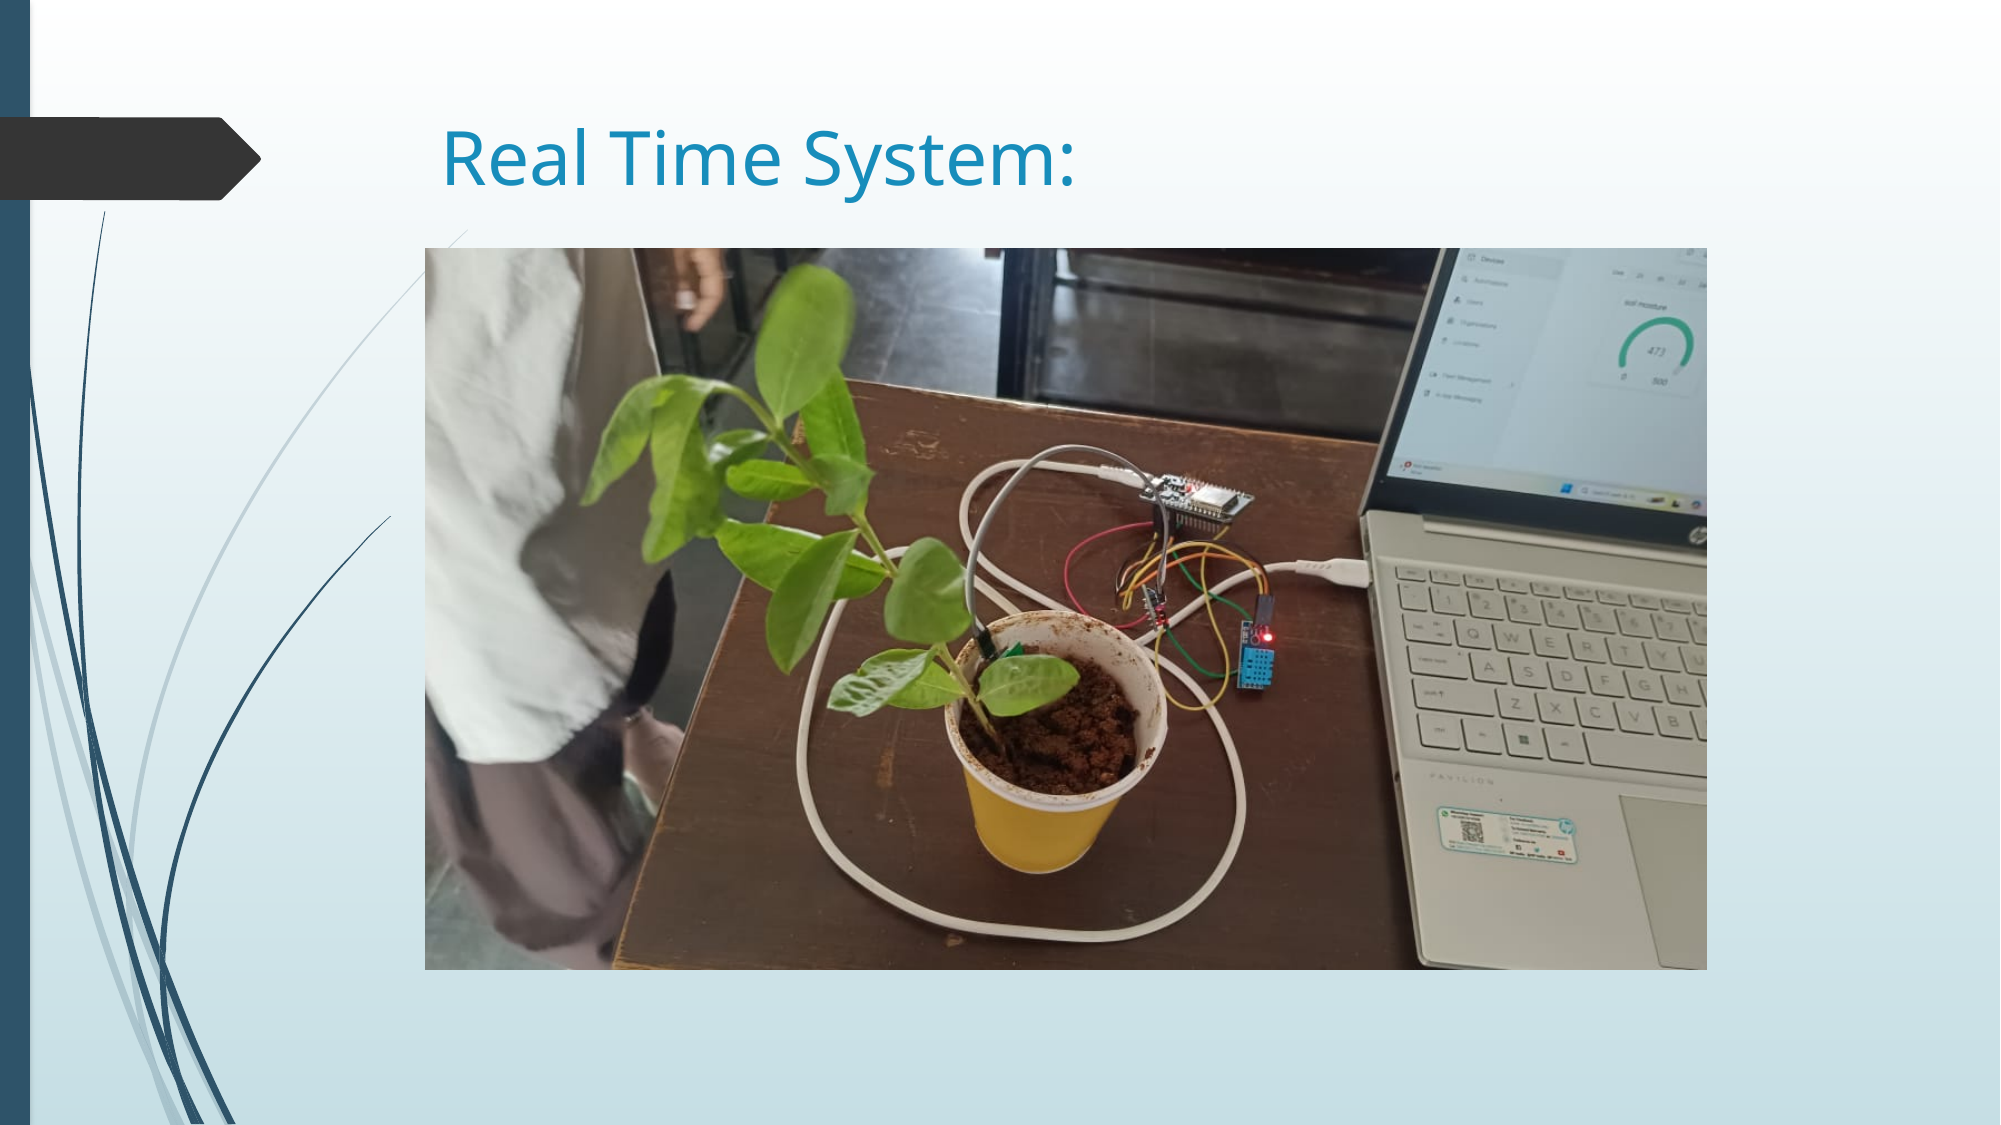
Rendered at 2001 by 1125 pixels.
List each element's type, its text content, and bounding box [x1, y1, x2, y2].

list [425, 248, 1708, 971]
title Real Time System: [425, 102, 1888, 313]
